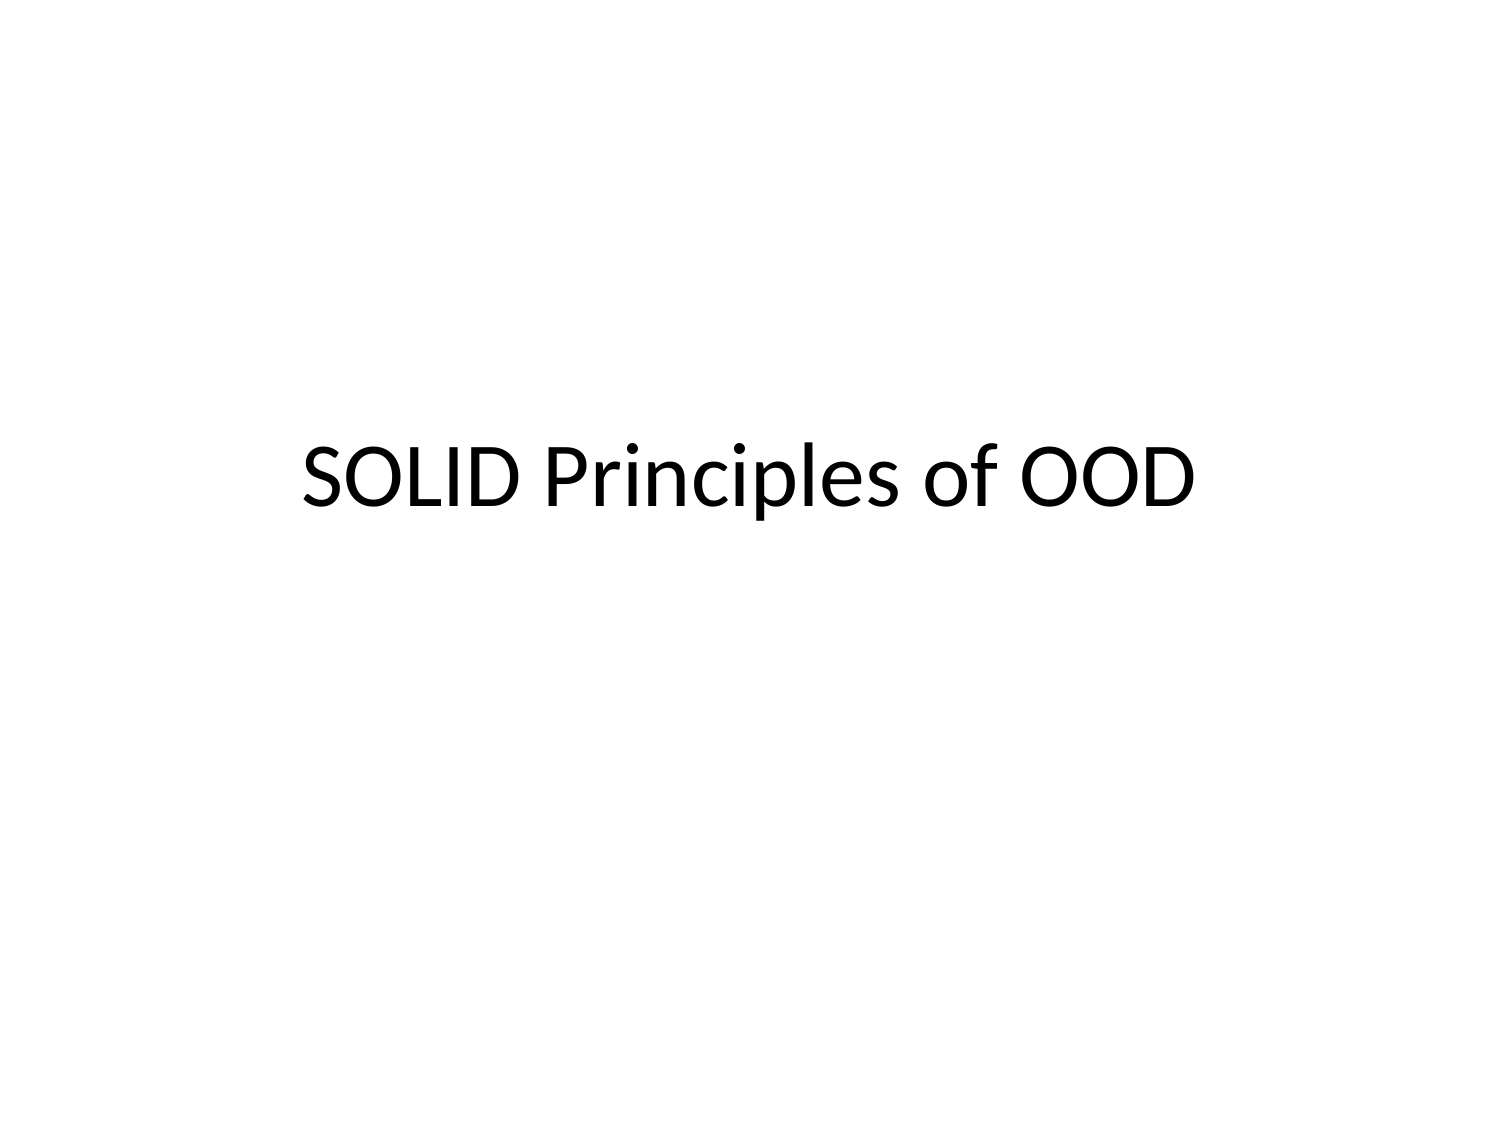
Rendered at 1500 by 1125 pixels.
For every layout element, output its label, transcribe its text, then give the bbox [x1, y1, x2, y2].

title SOLID Principles of OOD [112, 349, 1388, 591]
